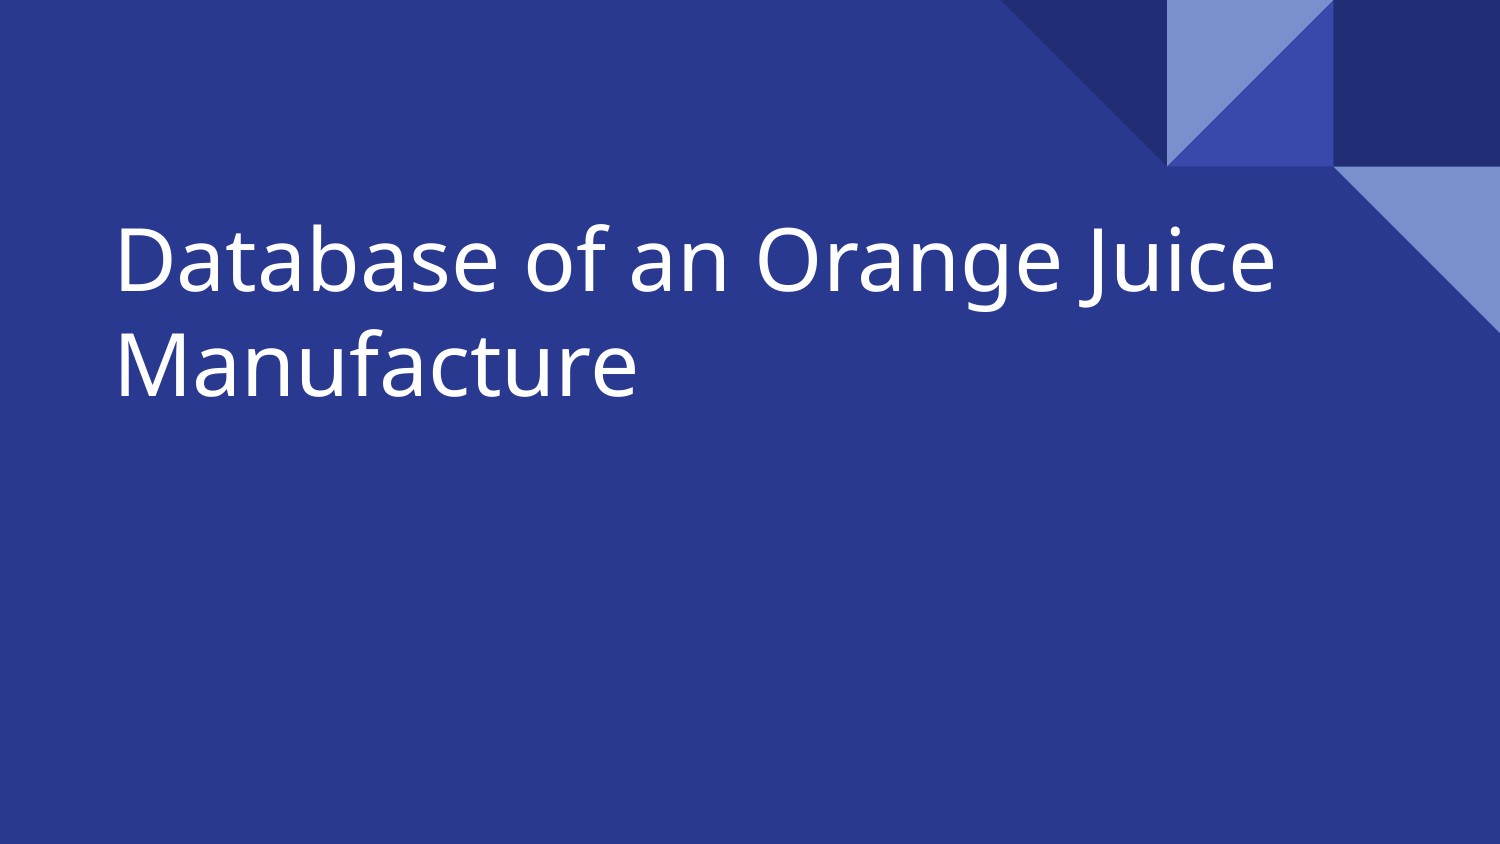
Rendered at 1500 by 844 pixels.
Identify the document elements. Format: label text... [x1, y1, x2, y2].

title Database of an Orange Juice Manufacture [98, 291, 1447, 429]
